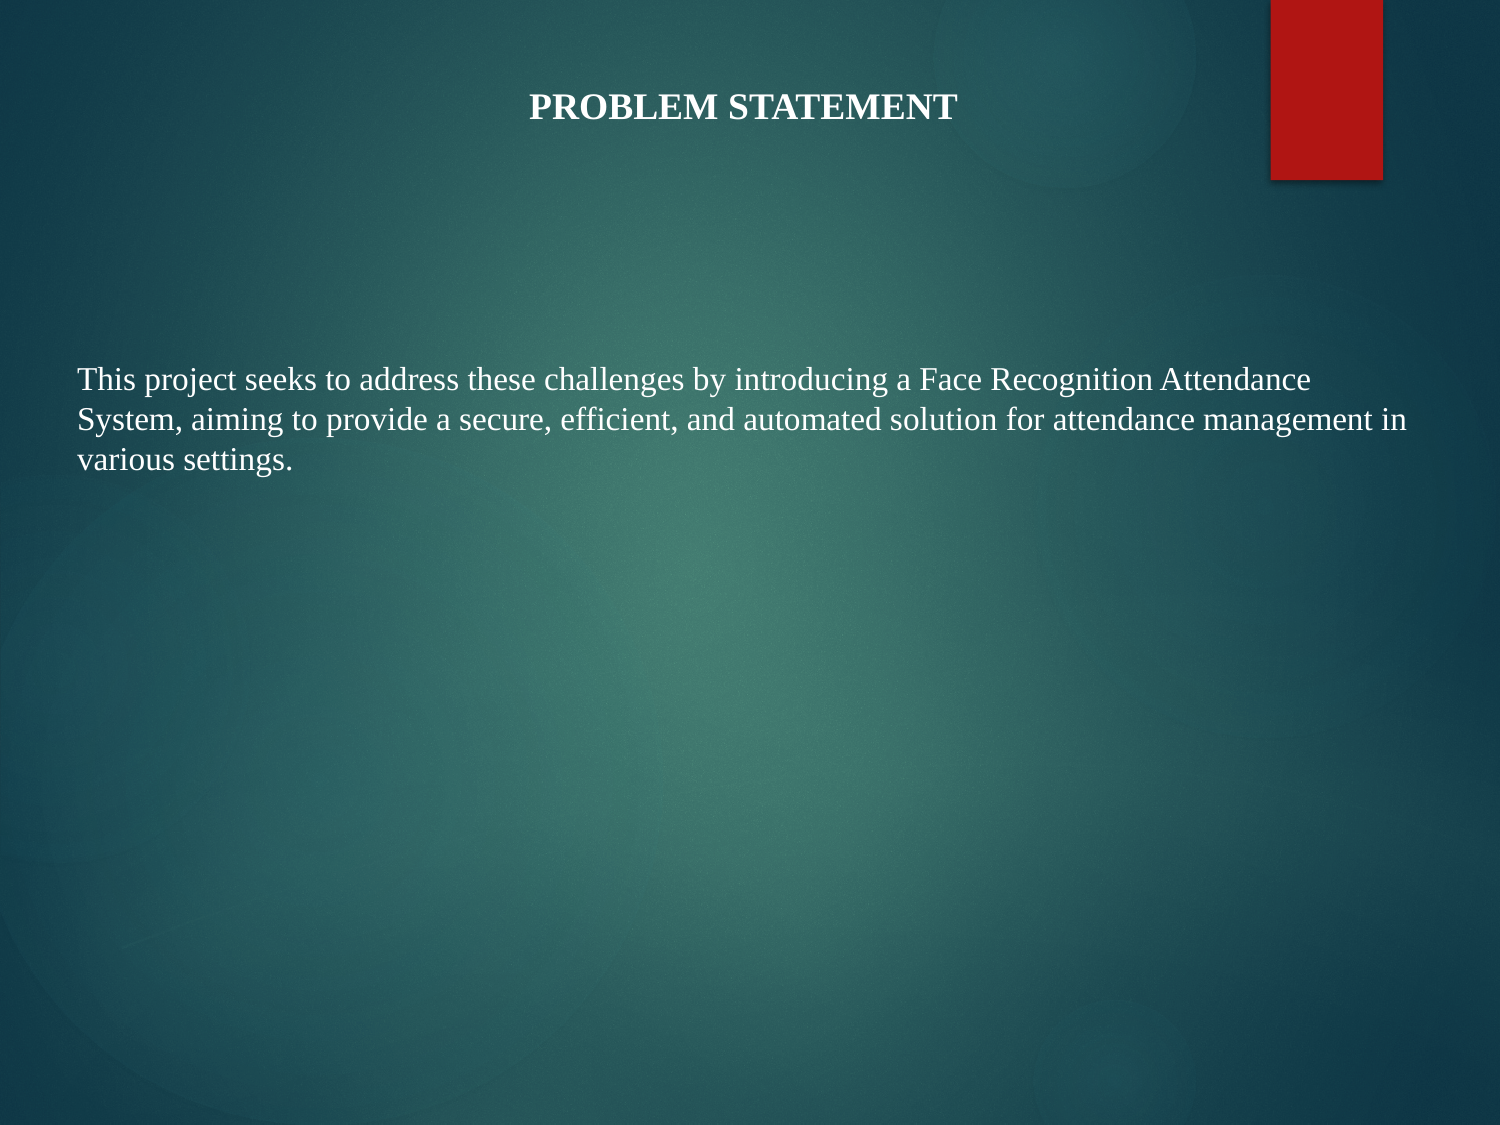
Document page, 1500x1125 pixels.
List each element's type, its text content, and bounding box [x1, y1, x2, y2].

text_box PROBLEM STATEMENT This project seeks to address these challenges by introducing a Face Recognition Attendance System, aiming to provide a secure, efficient, and automated solution for attendance management in various settings. [62, 74, 1425, 1125]
